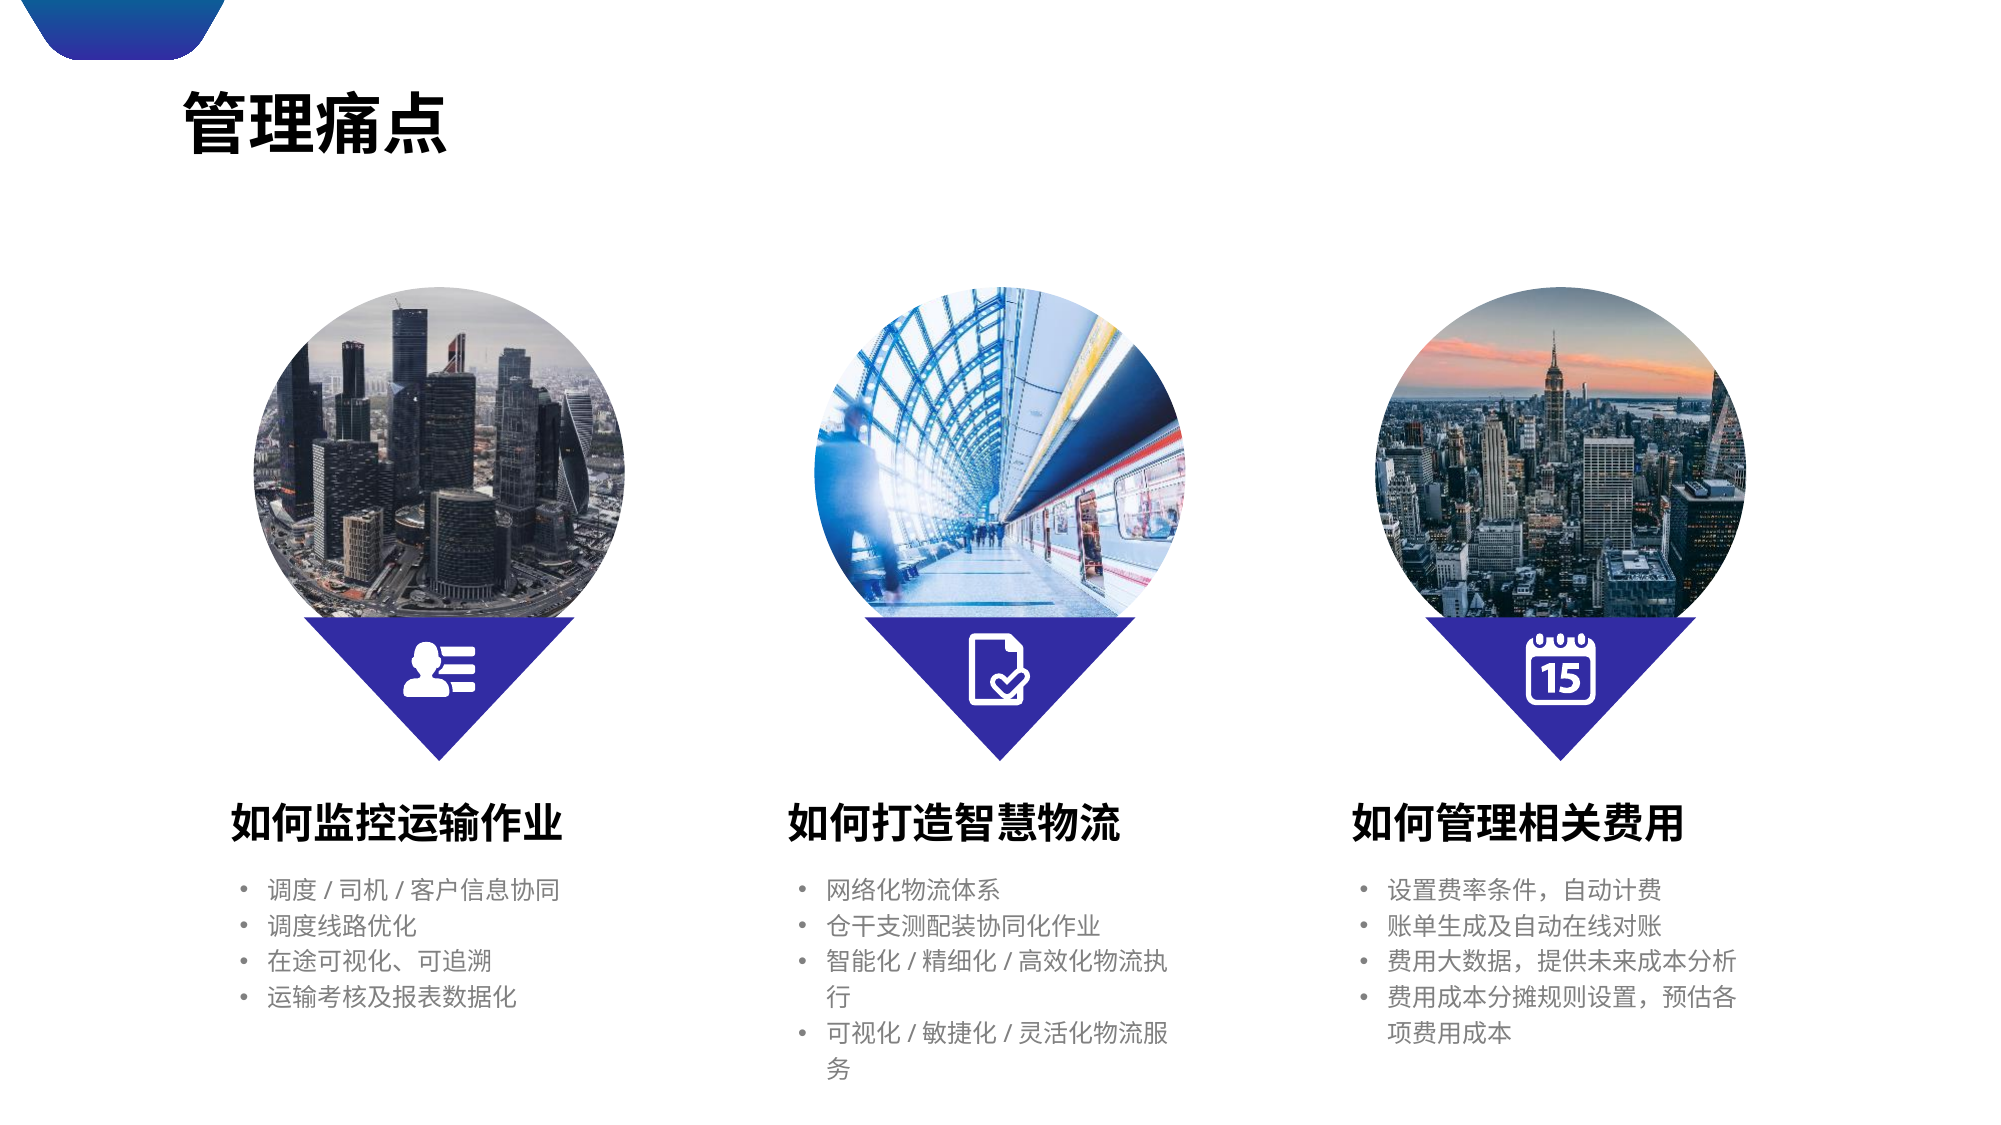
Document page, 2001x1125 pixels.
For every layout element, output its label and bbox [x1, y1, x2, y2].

text_box [1524, 632, 1597, 707]
text_box [772, 789, 1227, 1021]
text_box [1336, 789, 1785, 1058]
text_box [402, 640, 477, 698]
text_box [967, 632, 1032, 707]
text_box [1374, 286, 1748, 616]
text_box [1422, 616, 1699, 763]
text_box [252, 286, 626, 616]
text_box [301, 616, 578, 763]
text_box [215, 789, 662, 1021]
text_box [167, 74, 784, 192]
text_box [21, 0, 225, 61]
text_box [862, 616, 1138, 763]
text_box [813, 286, 1187, 616]
